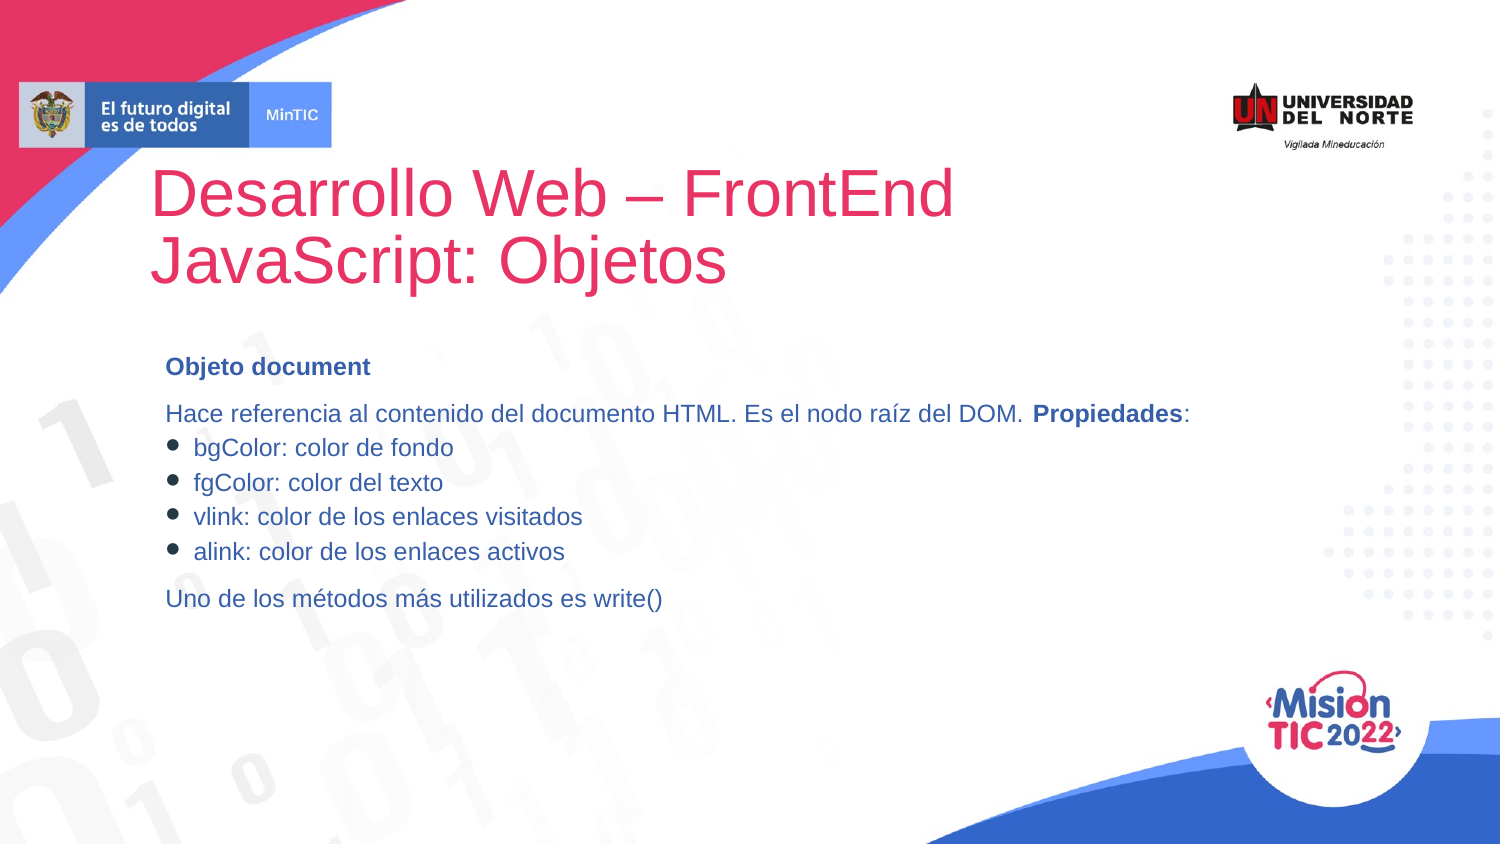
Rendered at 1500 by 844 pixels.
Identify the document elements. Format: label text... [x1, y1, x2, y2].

text_box Objeto document Hace referencia al contenido del documento HTML. Es el nodo raíz del DOM. Propiedades: bgColor: color de fondo fgColor: color del texto vlink: color de los enlaces visitados alink: color de los enlaces activos Uno de los métodos más utilizados es write() [139, 340, 1325, 757]
picture [0, 0, 1500, 844]
text_box Desarrollo Web – FrontEnd JavaScript: Objetos [139, 162, 1291, 304]
